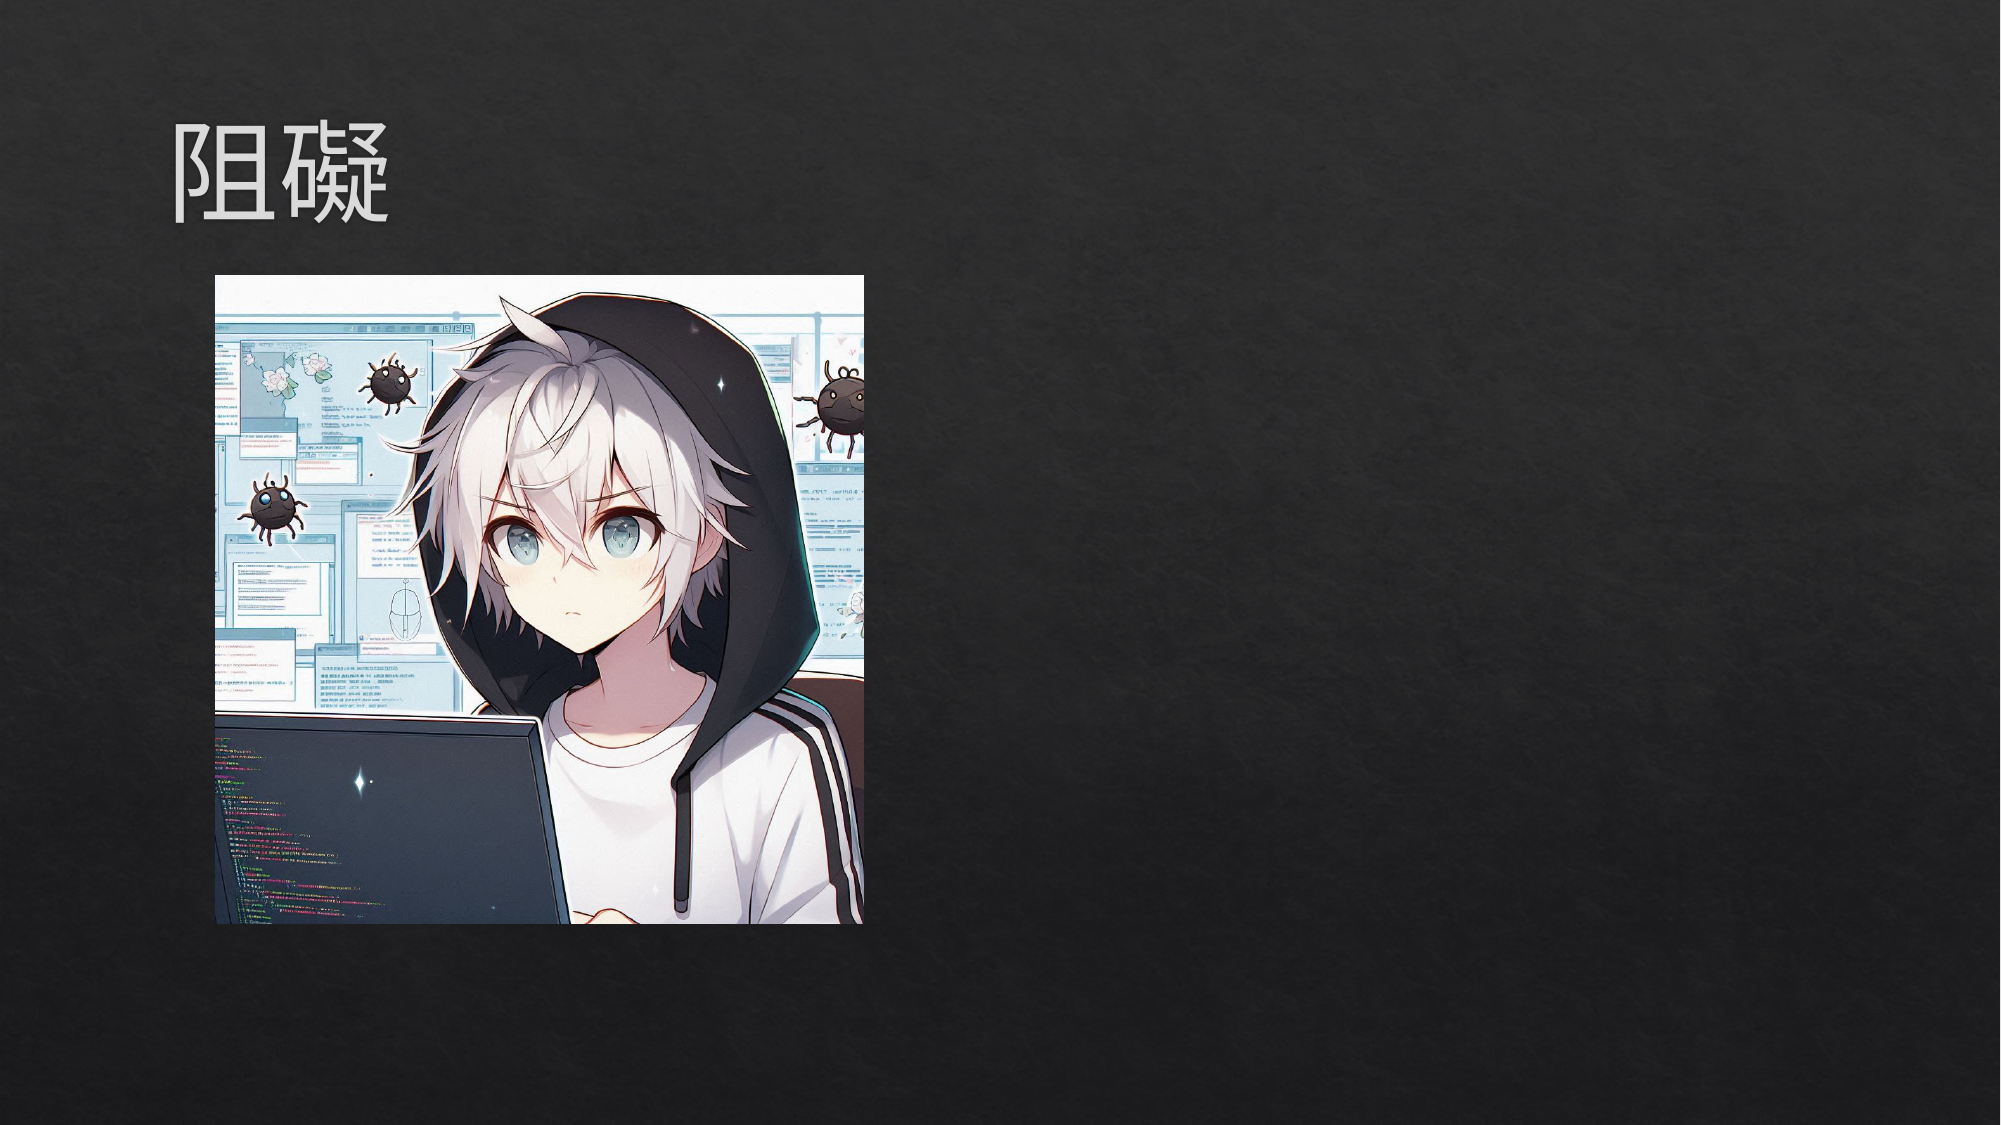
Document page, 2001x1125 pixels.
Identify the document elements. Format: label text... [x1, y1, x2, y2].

title 阻礙 [136, 79, 423, 245]
picture [214, 274, 864, 924]
